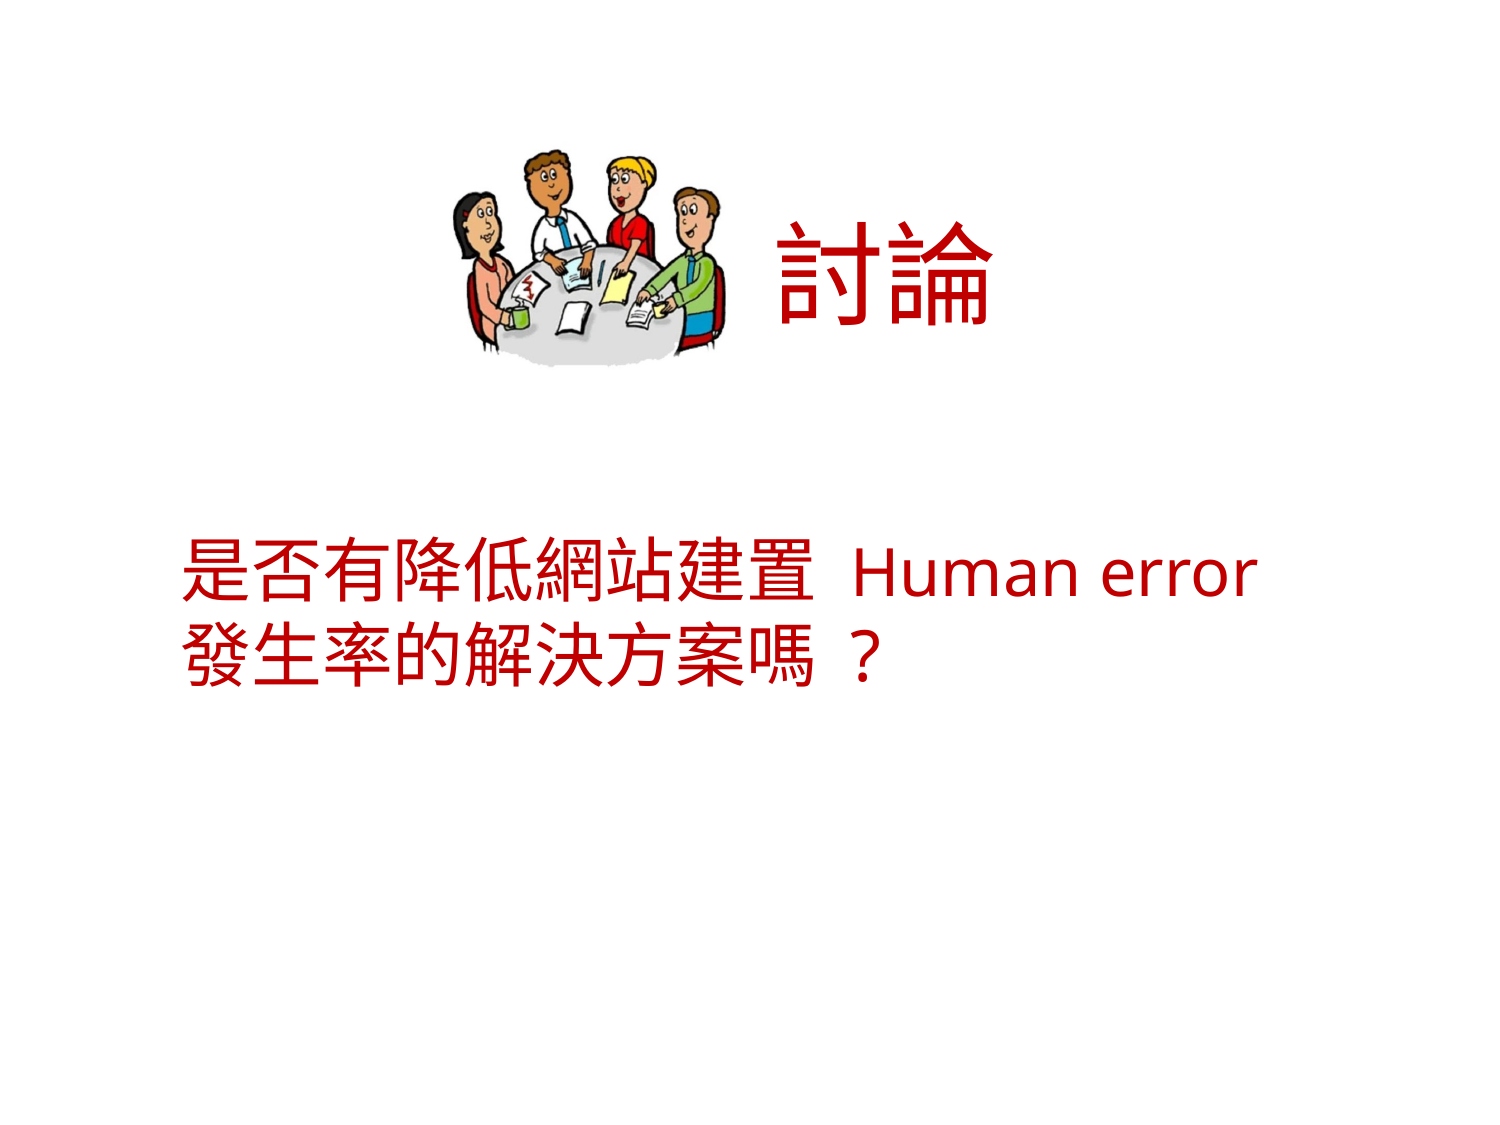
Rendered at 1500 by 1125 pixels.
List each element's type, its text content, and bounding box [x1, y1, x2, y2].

text_box 討論 [764, 210, 1029, 347]
text_box 是否有降低網站建置 Human error 發生率的解決方案嗎 ? [173, 518, 1369, 704]
picture [450, 141, 730, 379]
